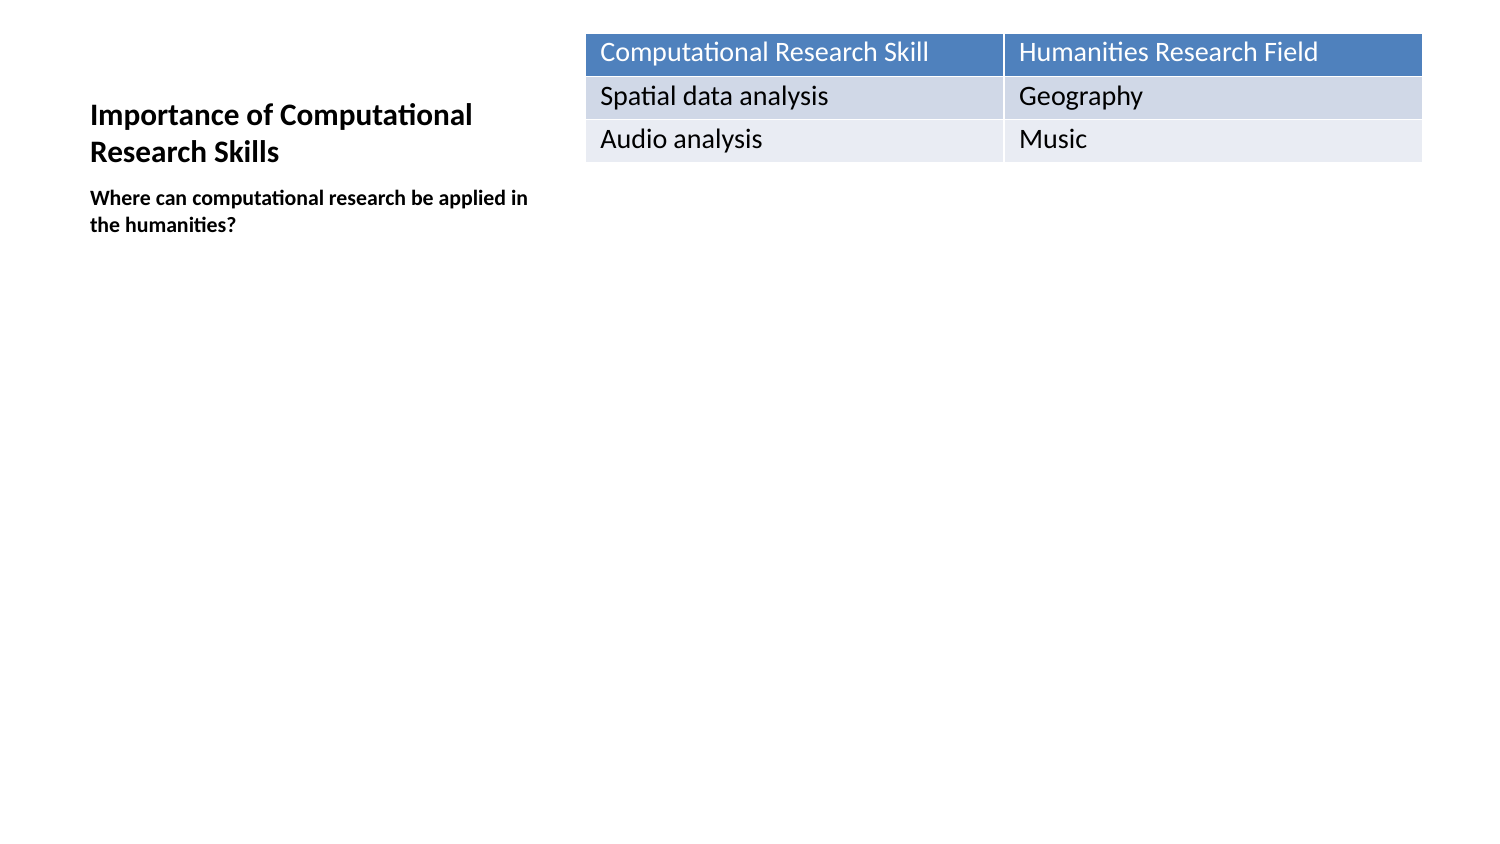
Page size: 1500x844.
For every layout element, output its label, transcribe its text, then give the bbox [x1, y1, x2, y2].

table_cell Geography [1005, 77, 1422, 119]
table_header Humanities Research Field [1005, 34, 1422, 76]
title Importance of Computational Research Skills [75, 33, 569, 176]
table_cell Audio analysis [586, 120, 1003, 162]
list Where can computational research be applied in the humanities? [75, 176, 569, 754]
table_header Computational Research Skill [586, 34, 1003, 76]
table_cell Music [1005, 120, 1422, 162]
table_cell Spatial data analysis [586, 77, 1003, 119]
